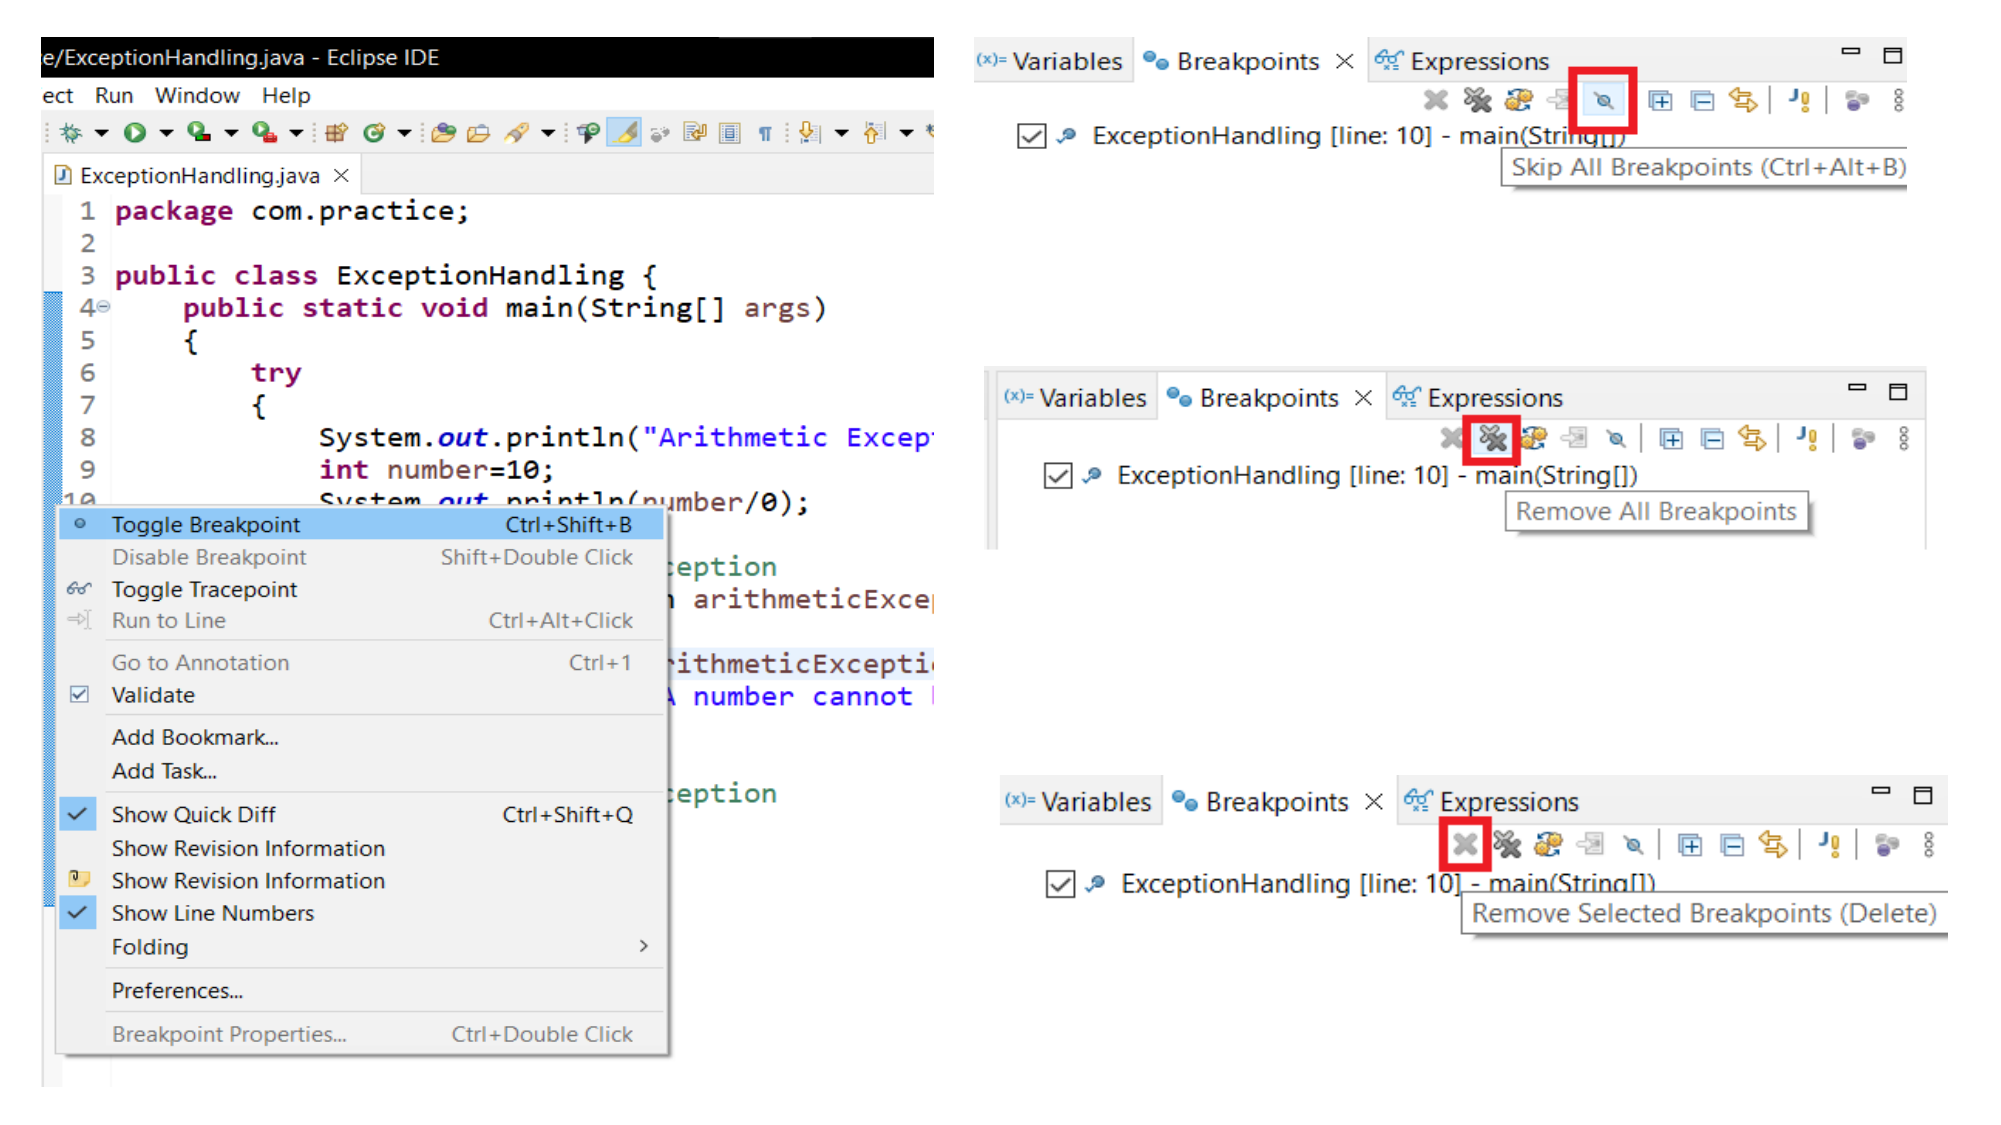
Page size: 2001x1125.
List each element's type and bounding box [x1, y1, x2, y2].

picture [984, 366, 1932, 563]
picture [41, 37, 934, 1088]
picture [999, 775, 1948, 960]
picture [973, 37, 1907, 235]
